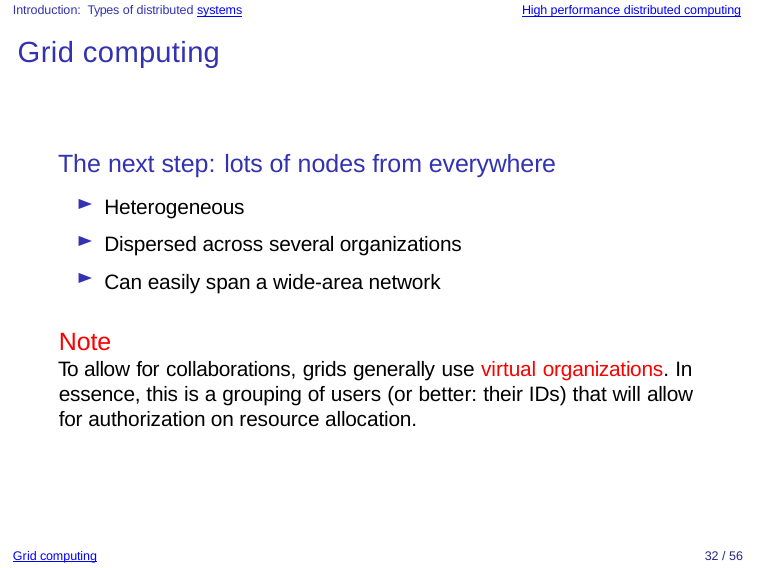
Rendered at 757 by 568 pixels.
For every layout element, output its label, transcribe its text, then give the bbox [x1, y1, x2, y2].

text_box The next step: lots of nodes from everywhere Heterogeneous Dispersed across several organizations Can easily span a wide-area network Note To allow for collaborations, grids generally use virtual organizations. In essence, this is a grouping of users (or better: their IDs) that will allow for authorization on resource allocation. [49, 145, 702, 431]
text_box Grid computing [10, 546, 100, 563]
text_box High performance distributed computing [520, 0, 745, 18]
text_box Grid computing [15, 30, 223, 69]
slide_number 32 / 56 [698, 546, 745, 568]
text_box Introduction: Types of distributed systems [10, 0, 247, 18]
